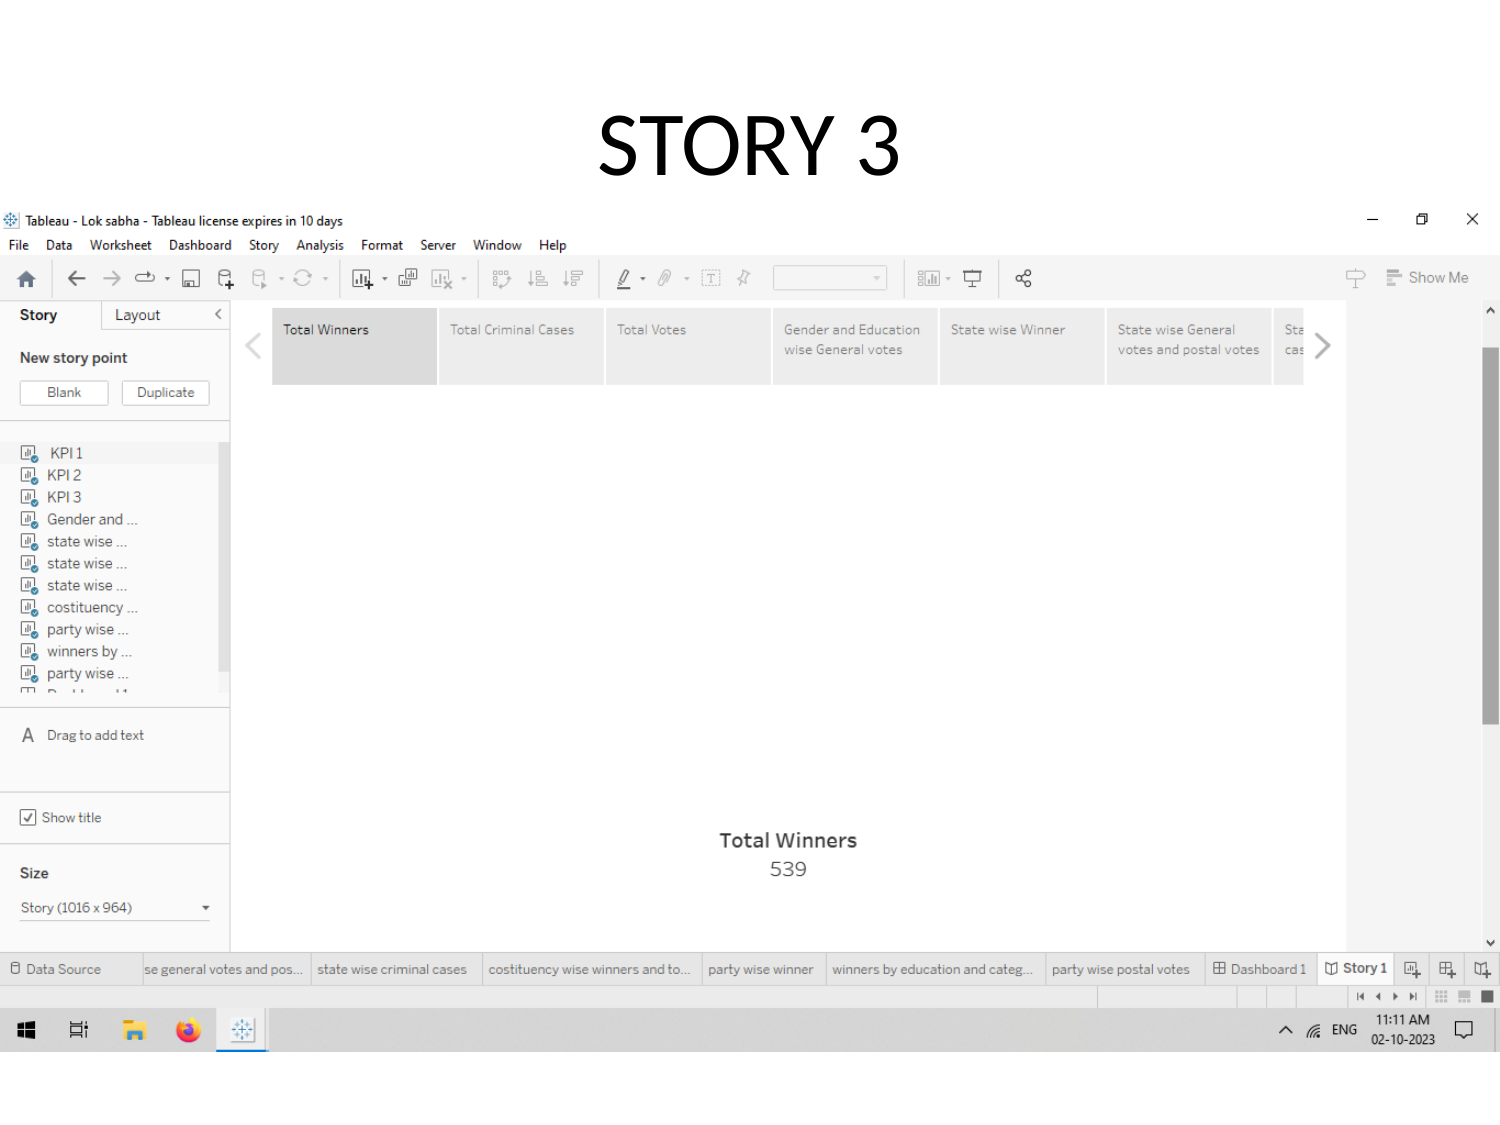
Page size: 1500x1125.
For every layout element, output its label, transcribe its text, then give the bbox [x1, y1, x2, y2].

picture [0, 207, 1500, 1052]
title STORY 3 [75, 45, 1425, 206]
